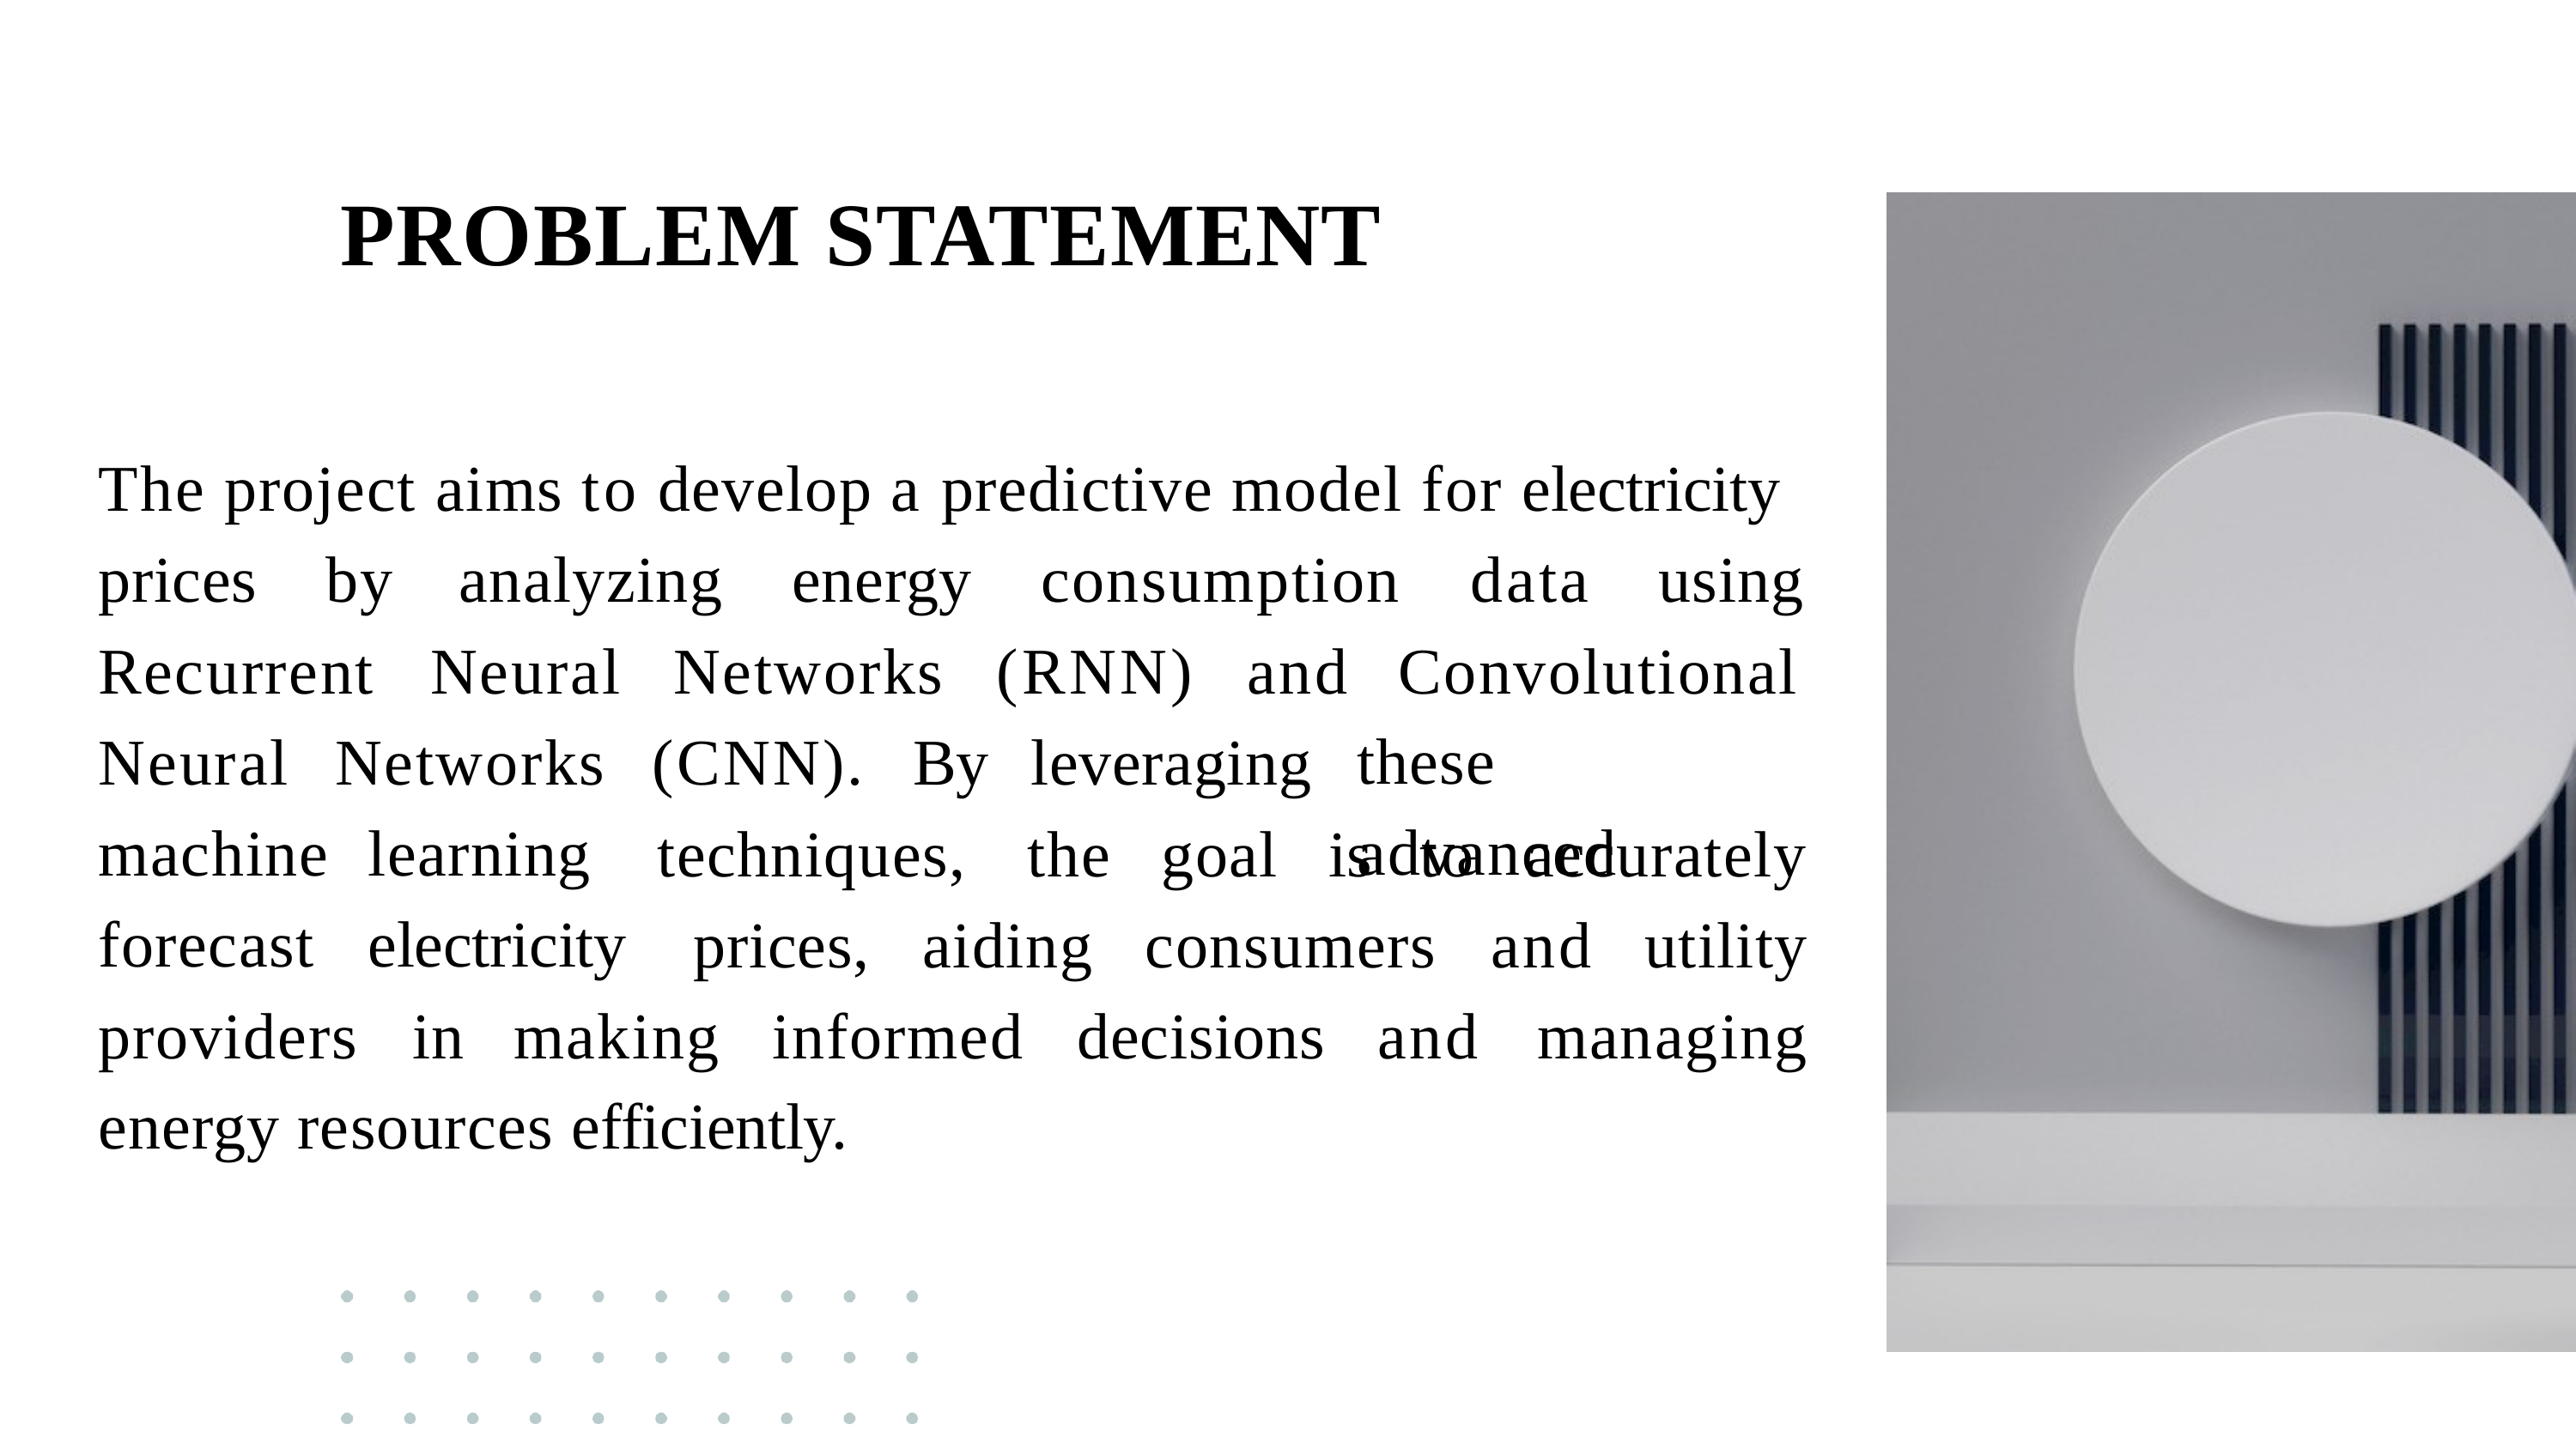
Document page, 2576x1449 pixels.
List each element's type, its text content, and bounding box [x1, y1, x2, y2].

text_box (CNN). By leveraging techniques, the goal is to accurately [650, 705, 1808, 890]
text_box prices, aiding consumers and utility managing [686, 888, 1808, 1072]
text_box Convolutional these advanced [1355, 614, 1808, 705]
text_box Networks learning electricity [333, 705, 641, 979]
text_box The project aims to develop a predictive model for electricity prices by analyzing energy consumption data using [96, 431, 1808, 615]
picture [341, 1290, 918, 1425]
picture [1886, 192, 2576, 1353]
text_box providers in making informed decisions and energy resources efficiently. [96, 979, 1484, 1163]
text_box Neural machine forecast [96, 705, 333, 979]
title PROBLEM STATEMENT [154, 126, 2422, 419]
text_box Recurrent Neural Networks (RNN) and [96, 626, 1353, 707]
